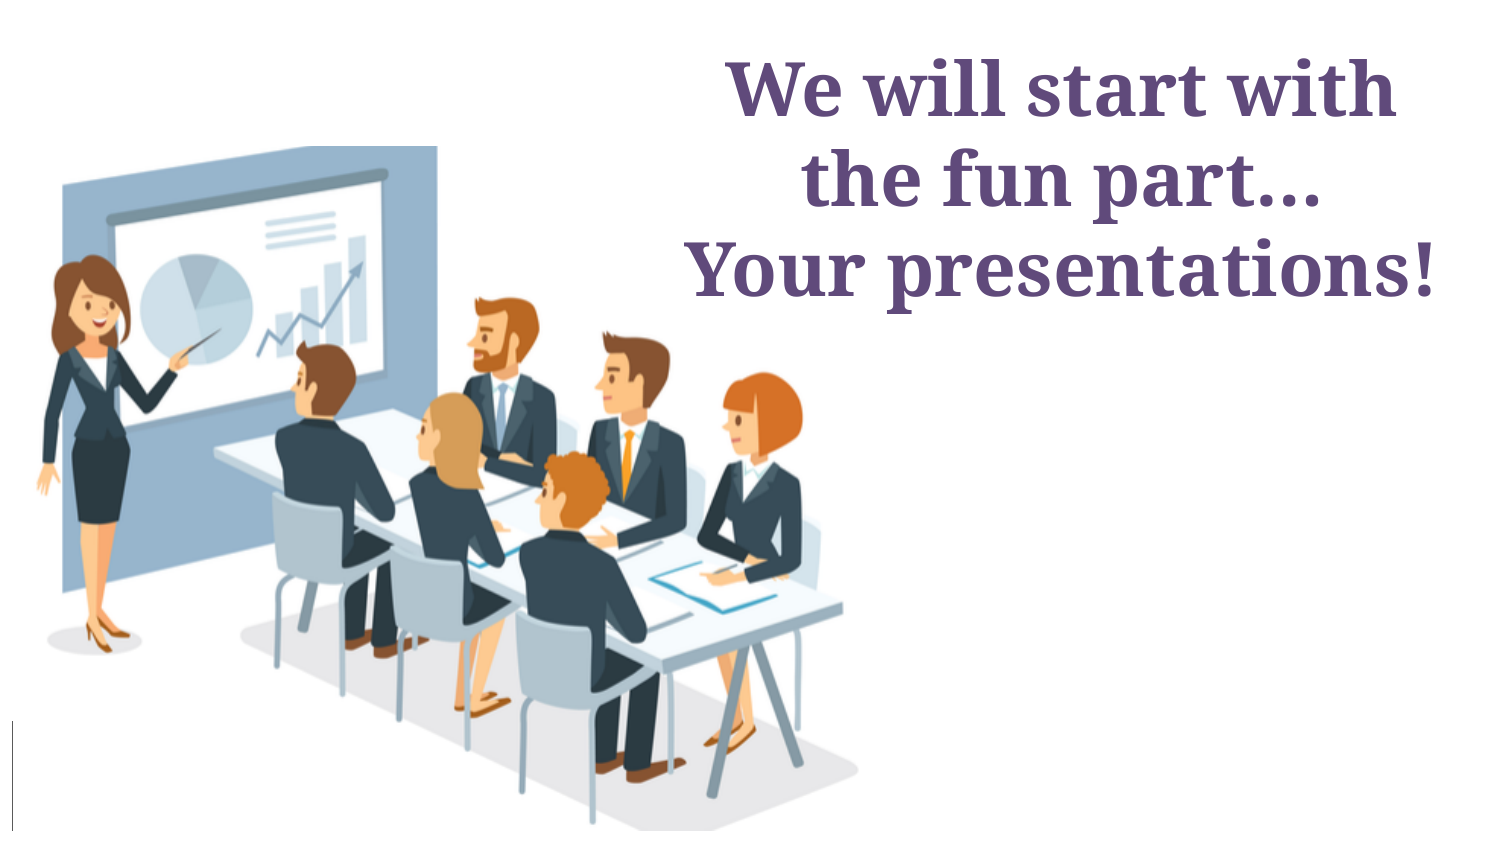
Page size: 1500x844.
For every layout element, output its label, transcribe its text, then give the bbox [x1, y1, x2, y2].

picture [12, 146, 977, 831]
text_box We will start with the fun part… Your presentations! [662, 34, 1463, 320]
